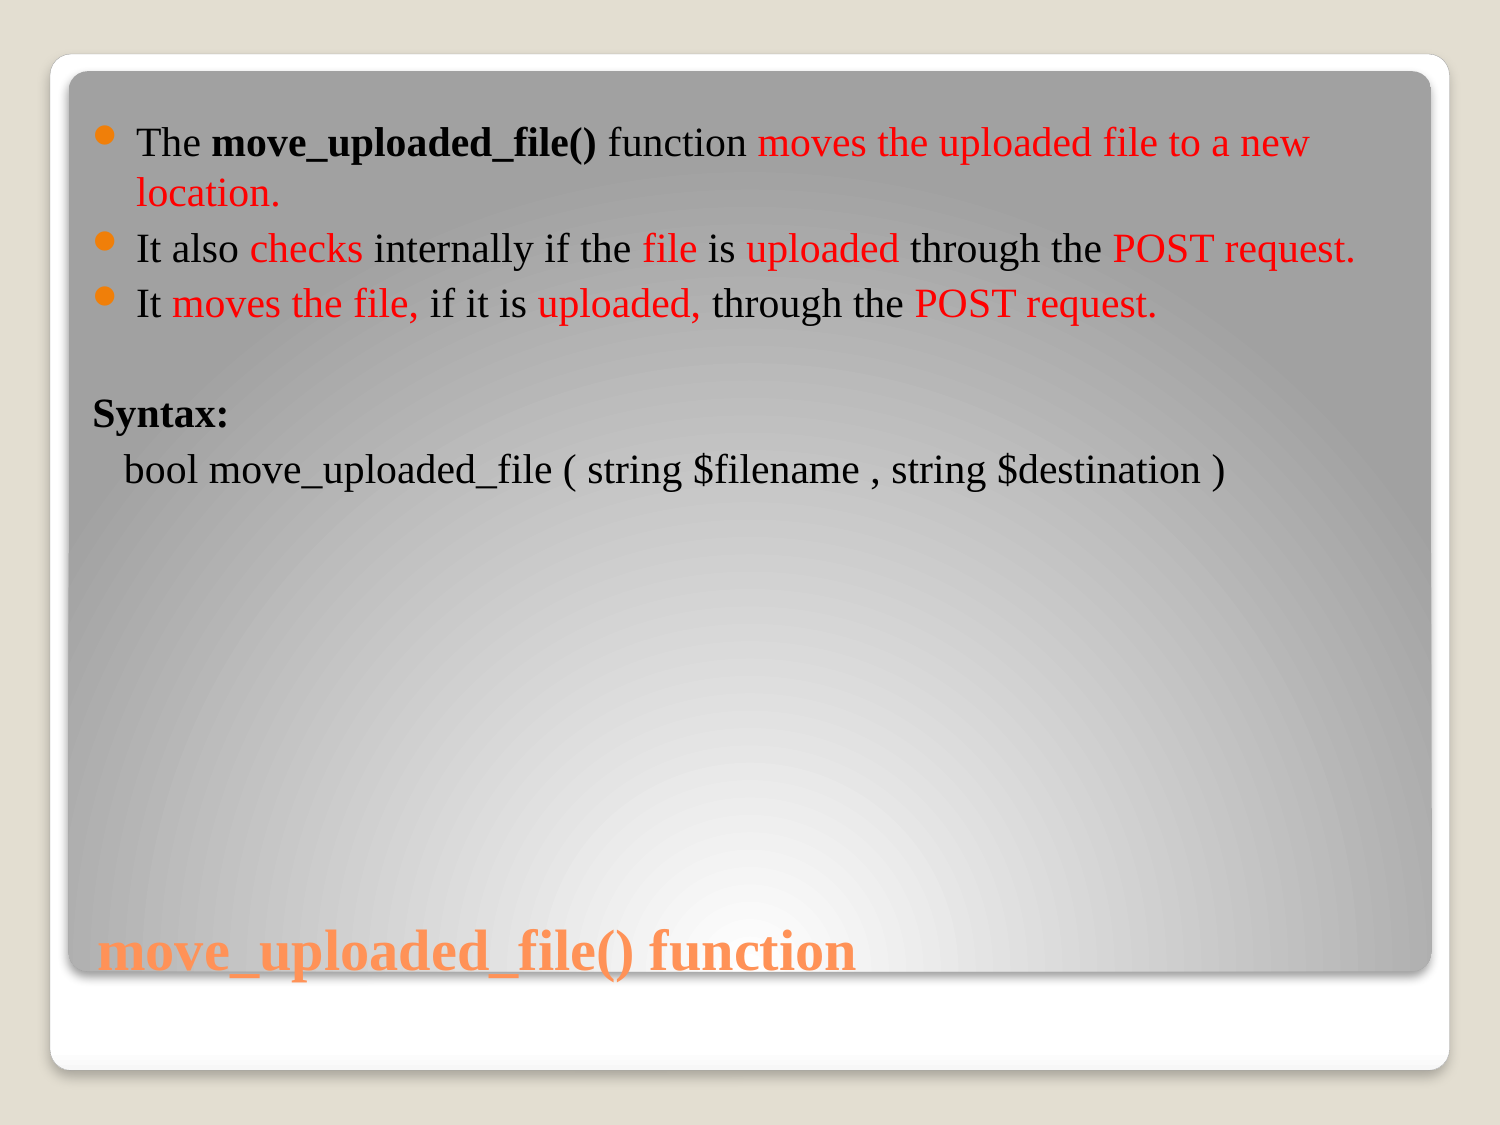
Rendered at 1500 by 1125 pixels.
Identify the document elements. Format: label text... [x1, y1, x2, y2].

title move_uploaded_file() function [82, 817, 1425, 990]
list The move_uploaded_file() function moves the uploaded file to a new location. It also checks internally if the file is uploaded through the POST request. It moves the file, if it is uploaded, through the POST request. Syntax: bool move_uploaded_file ( string $filename , string $destination ) [62, 99, 1413, 868]
